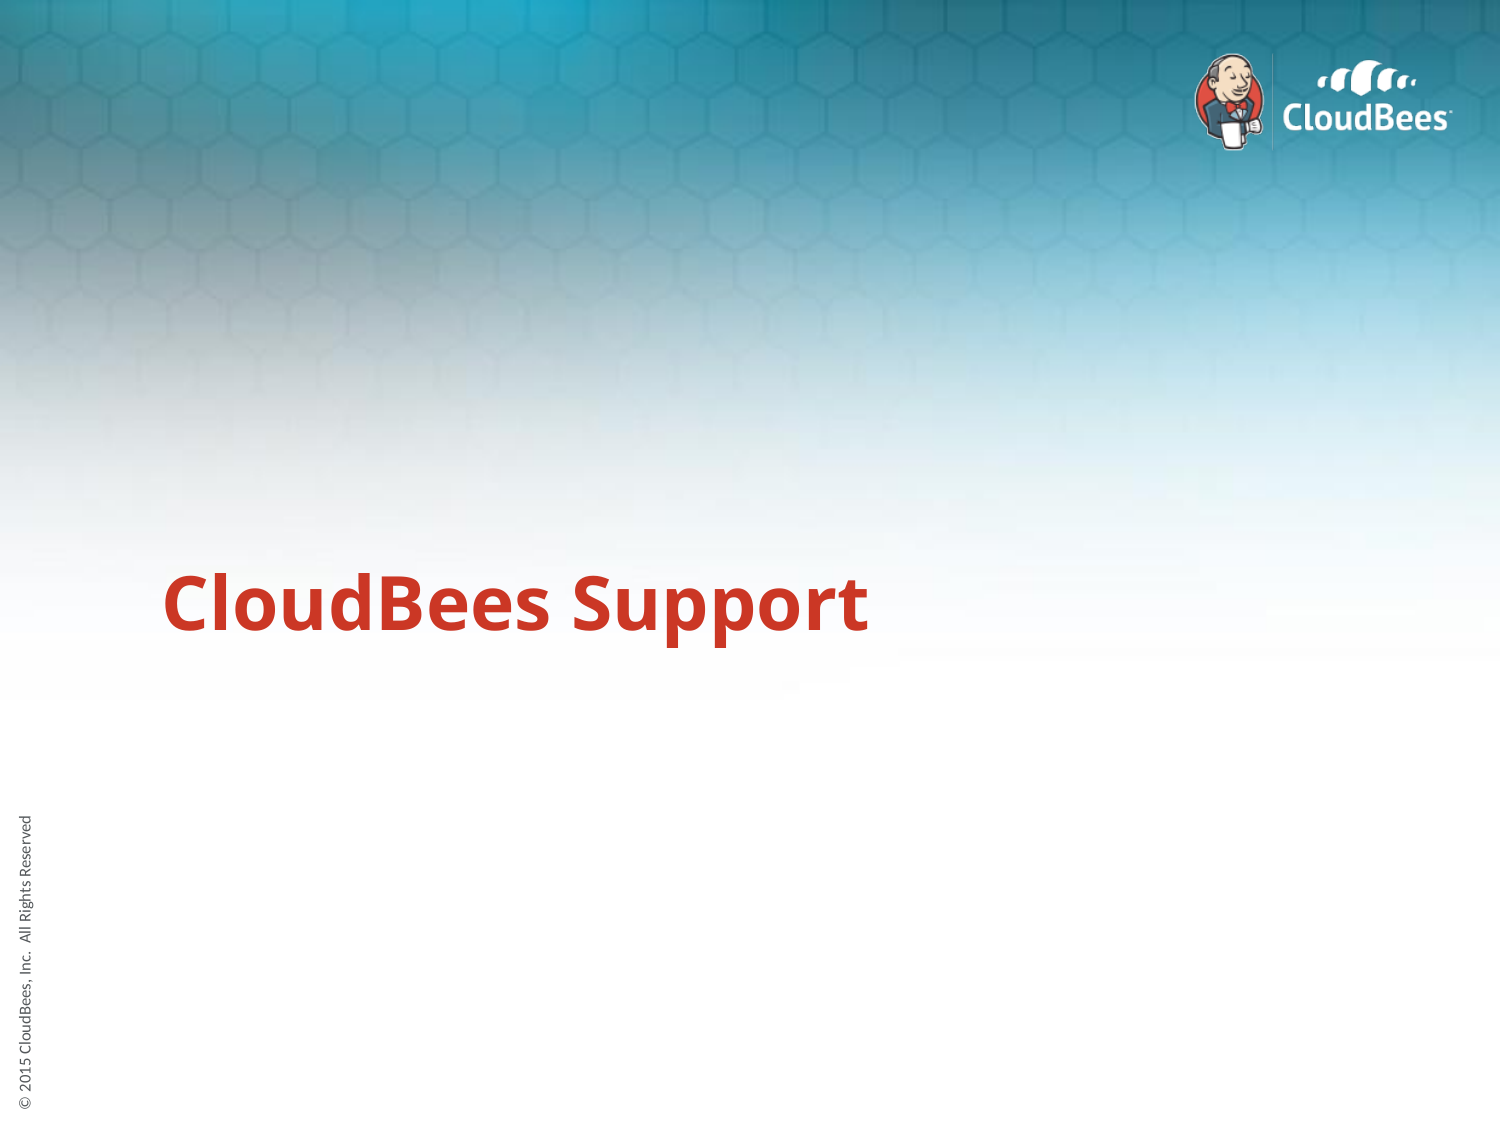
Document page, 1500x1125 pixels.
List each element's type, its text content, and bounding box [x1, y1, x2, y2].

title CloudBees Support [146, 437, 1185, 661]
picture [0, 0, 1500, 1125]
